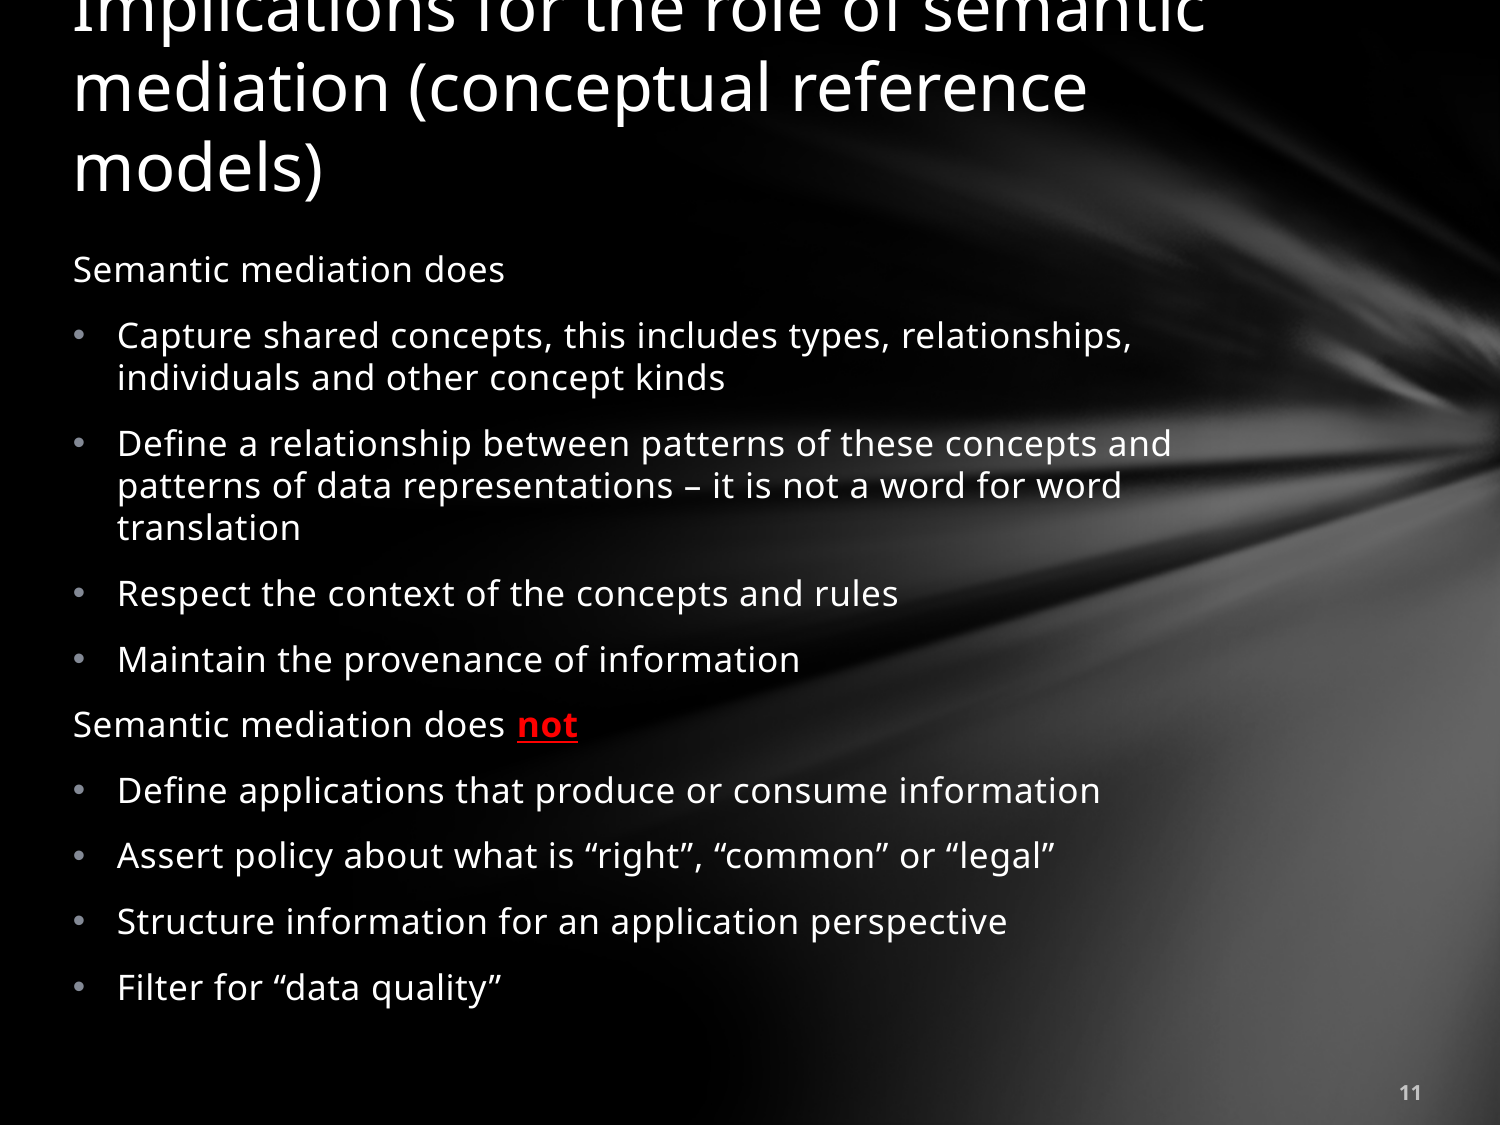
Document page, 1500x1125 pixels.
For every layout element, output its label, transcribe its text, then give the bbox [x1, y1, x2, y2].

slide_number 11 [1293, 1073, 1438, 1115]
list Semantic mediation does Capture shared concepts, this includes types, relationships, individuals and other concept kinds Define a relationship between patterns of these concepts and patterns of data representations – it is not a word for word translation Respect the context of the concepts and rules Maintain the provenance of information Semantic mediation does not Define applications that produce or consume information Assert policy about what is “right”, “common” or “legal” Structure information for an application perspective Filter for “data quality” [57, 239, 1318, 1015]
title Implications for the role of semantic mediation (conceptual reference models) [57, 37, 1318, 213]
